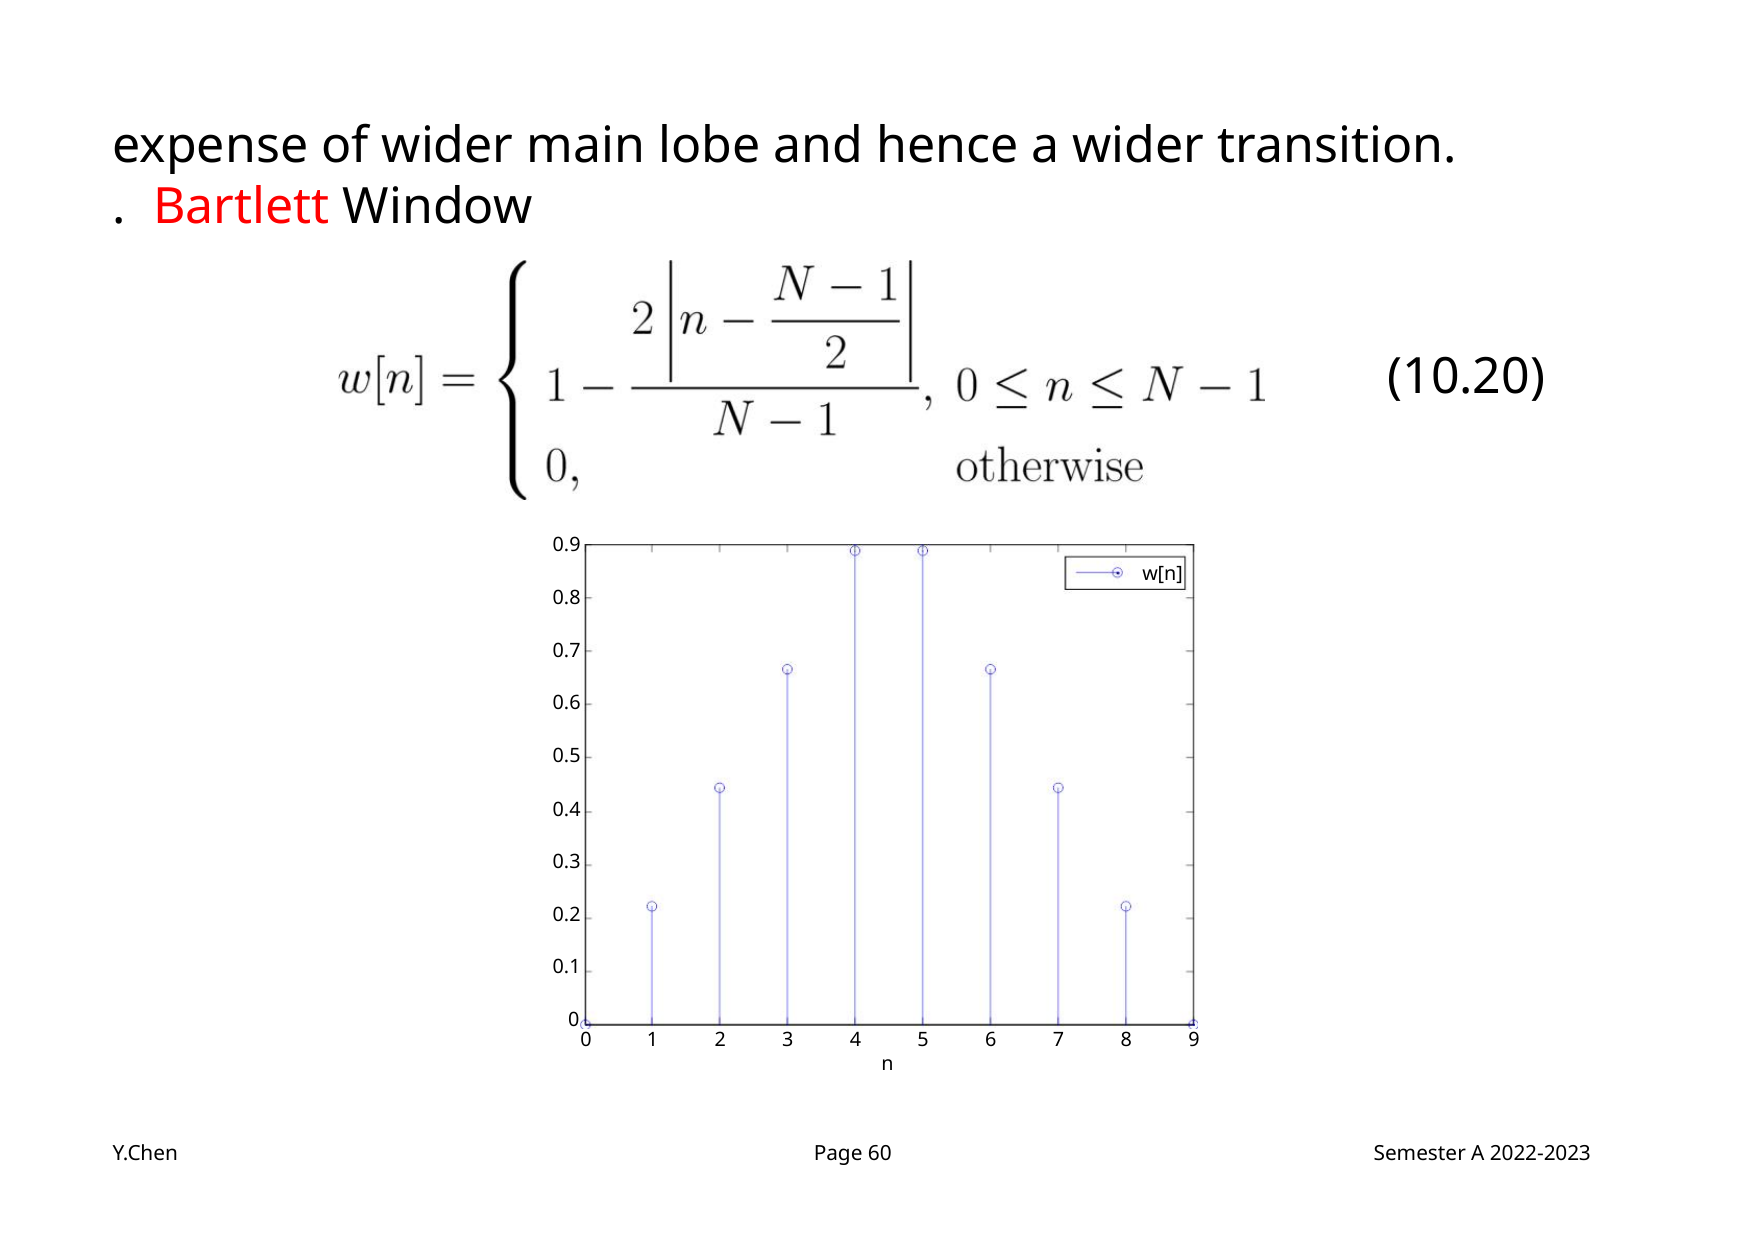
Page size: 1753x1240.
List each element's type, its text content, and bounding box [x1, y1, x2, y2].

text_box [338, 260, 1265, 501]
text_box 1 [646, 1028, 683, 1051]
text_box 9 [1188, 1028, 1224, 1051]
text_box 0.9 [552, 533, 606, 556]
text_box 3 [782, 1028, 818, 1051]
text_box Page 60 [813, 1139, 923, 1165]
text_box expense of wider main lobe and hence a wider transition. . Bartlett Window [112, 111, 1583, 234]
text_box Y.Chen [112, 1139, 212, 1165]
text_box 0.8 [552, 586, 606, 609]
text_box w[n] [1142, 562, 1203, 585]
text_box [580, 544, 1198, 1029]
text_box 7 [1052, 1028, 1089, 1051]
text_box Semester A 2022-2023 [1373, 1139, 1643, 1165]
text_box 0 [580, 1028, 617, 1051]
text_box 4 [849, 1028, 886, 1051]
text_box 8 [1120, 1028, 1157, 1051]
text_box 2 [714, 1028, 751, 1051]
text_box 6 [985, 1028, 1021, 1051]
text_box 0.7 0.6 0.5 0.4 0.3 0.2 0.1 0 [552, 639, 606, 1031]
text_box n [881, 1052, 917, 1075]
text_box (10.20) [1387, 342, 1604, 404]
text_box 5 [917, 1028, 954, 1051]
